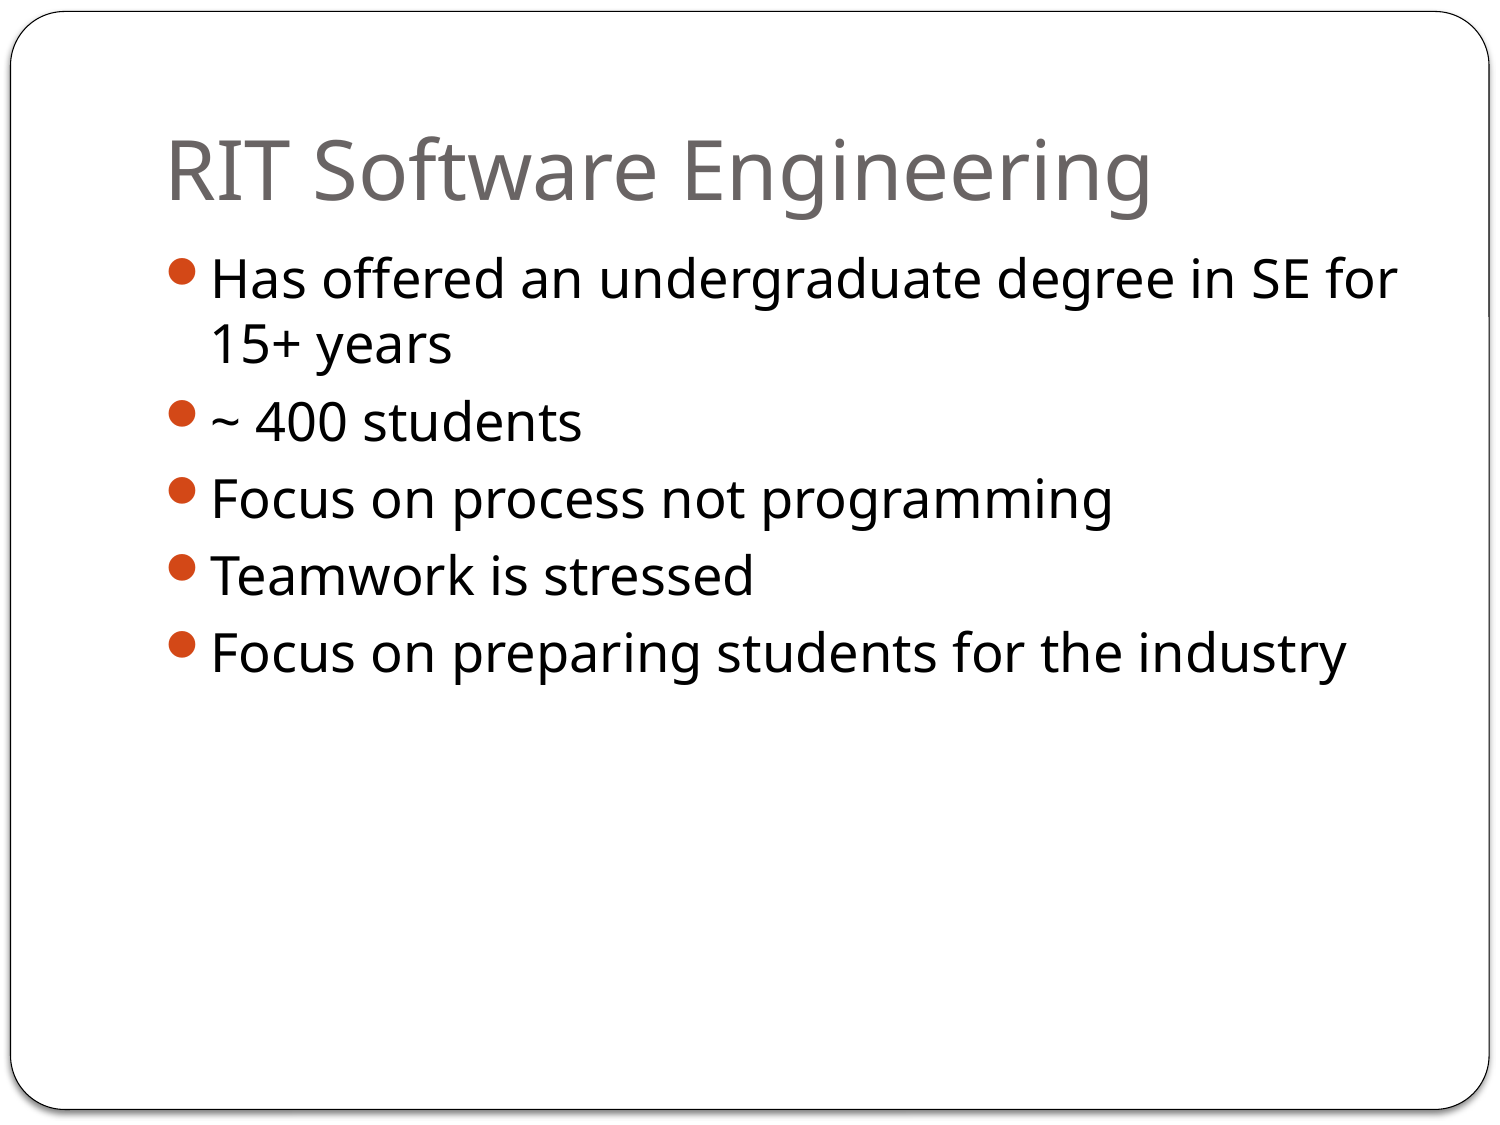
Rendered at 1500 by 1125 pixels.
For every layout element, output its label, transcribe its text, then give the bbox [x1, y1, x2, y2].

title RIT Software Engineering [150, 45, 1425, 233]
list Has offered an undergraduate degree in SE for 15+ years ~ 400 students Focus on process not programming Teamwork is stressed Focus on preparing students for the industry [150, 237, 1425, 988]
